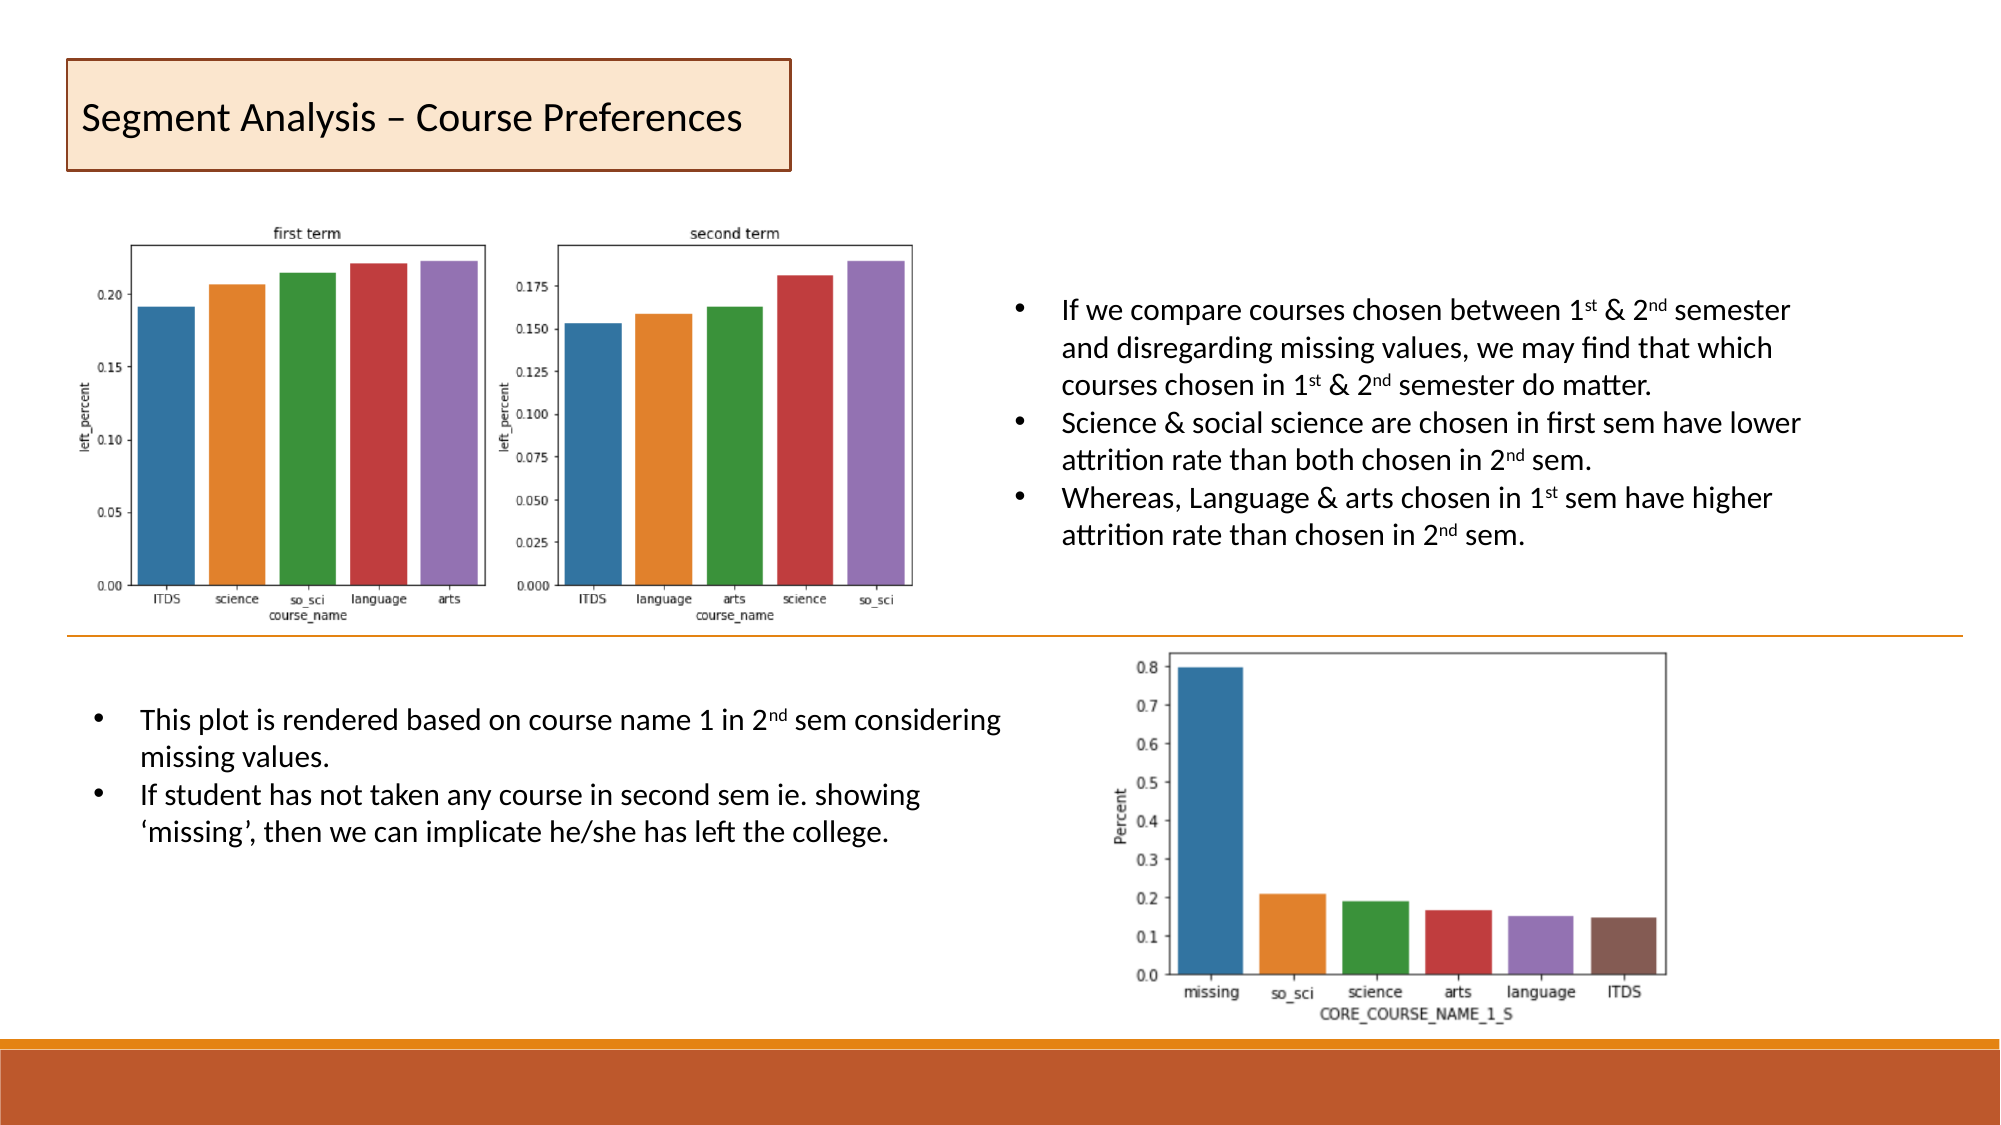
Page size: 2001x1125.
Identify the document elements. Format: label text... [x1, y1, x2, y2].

picture [66, 217, 940, 635]
text_box Segment Analysis – Course Preferences [66, 58, 792, 172]
text_box If we compare courses chosen between 1st & 2nd semester and disregarding missing values, we may find that which courses chosen in 1st & 2nd semester do matter. Science & social science are chosen in first sem have lower attrition rate than both chosen in 2nd sem. Whereas, Language & arts chosen in 1st sem have higher attrition rate than chosen in 2nd sem. [999, 282, 1851, 560]
text_box This plot is rendered based on course name 1 in 2nd sem considering missing values. If student has not taken any course in second sem ie. showing ‘missing’, then we can implicate he/she has left the college. [78, 691, 1029, 894]
picture [1110, 637, 1690, 1034]
